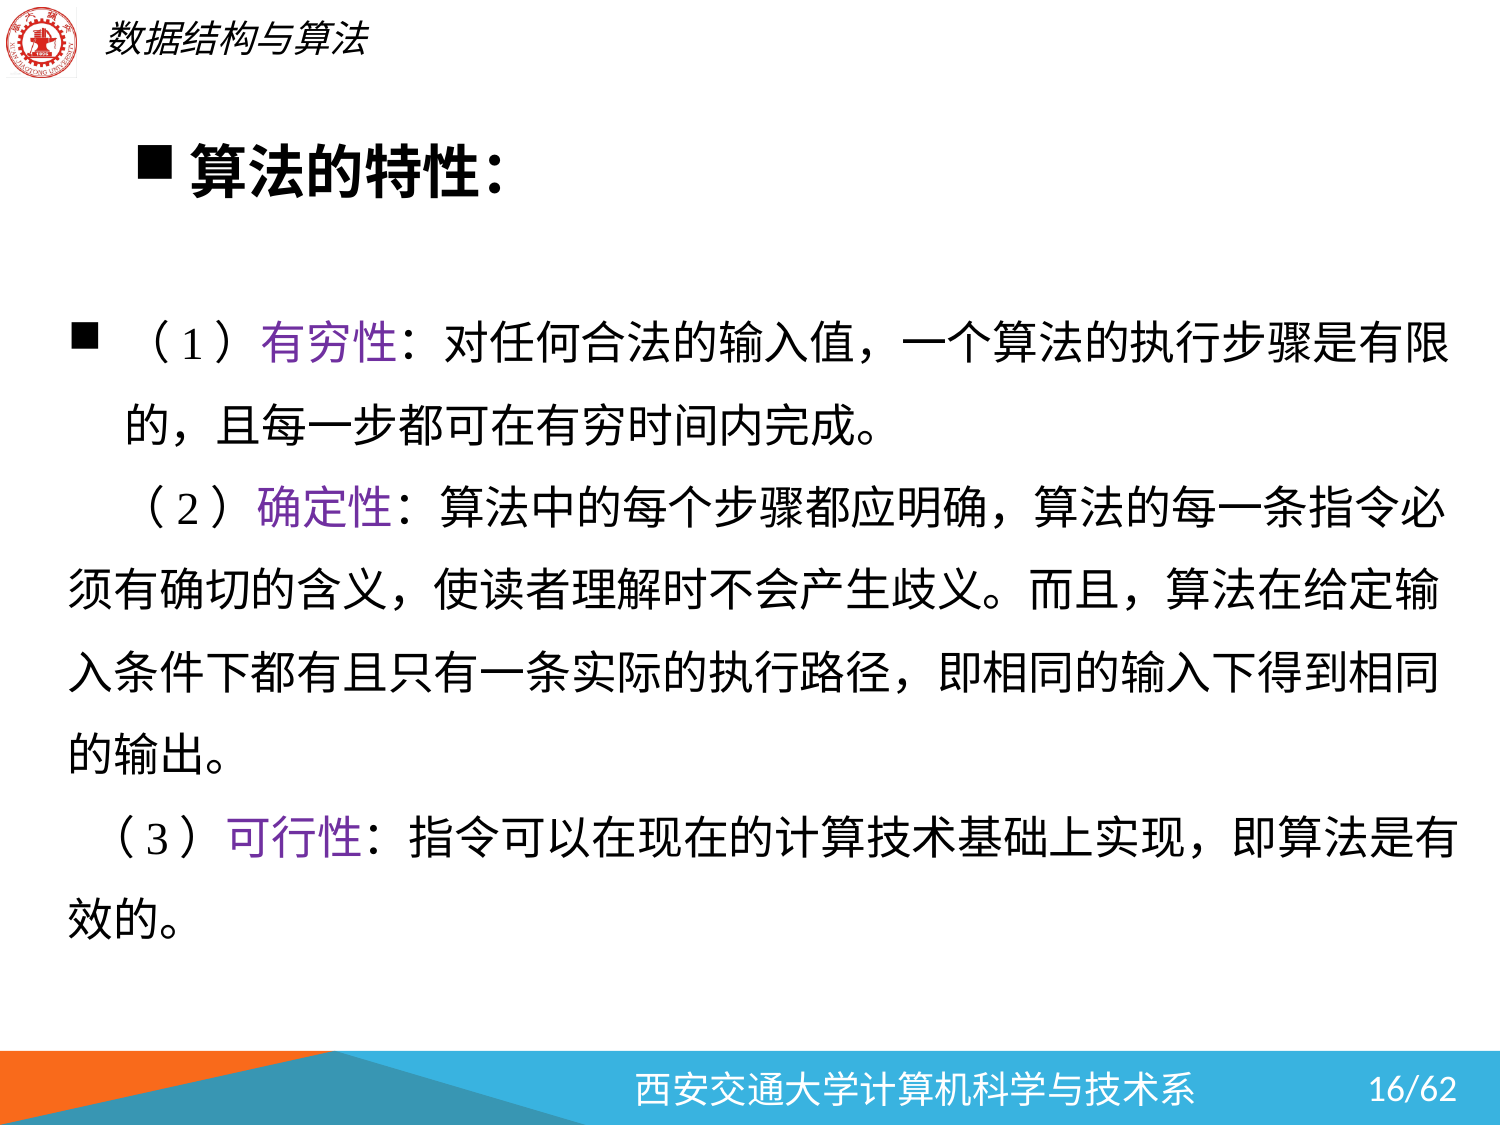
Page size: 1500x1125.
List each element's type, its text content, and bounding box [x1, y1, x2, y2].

title 算法的特性： [118, 118, 1352, 208]
text_box （1）有穷性：对任何合法的输入值，一个算法的执行步骤是有限的，且每一步都可在有穷时间内完成。 （2）确定性：算法中的每个步骤都应明确，算法的每一条指令必须有确切的含义，使读者理解时不会产生歧义。而且，算法在给定输入条件下都有且只有一条实际的执行路径，即相同的输入下得到相同的输出。 （3）可行性：指令可以在现在的计算技术基础上实现，即算法是有效的。 [53, 278, 1477, 1029]
picture [6, 7, 77, 78]
